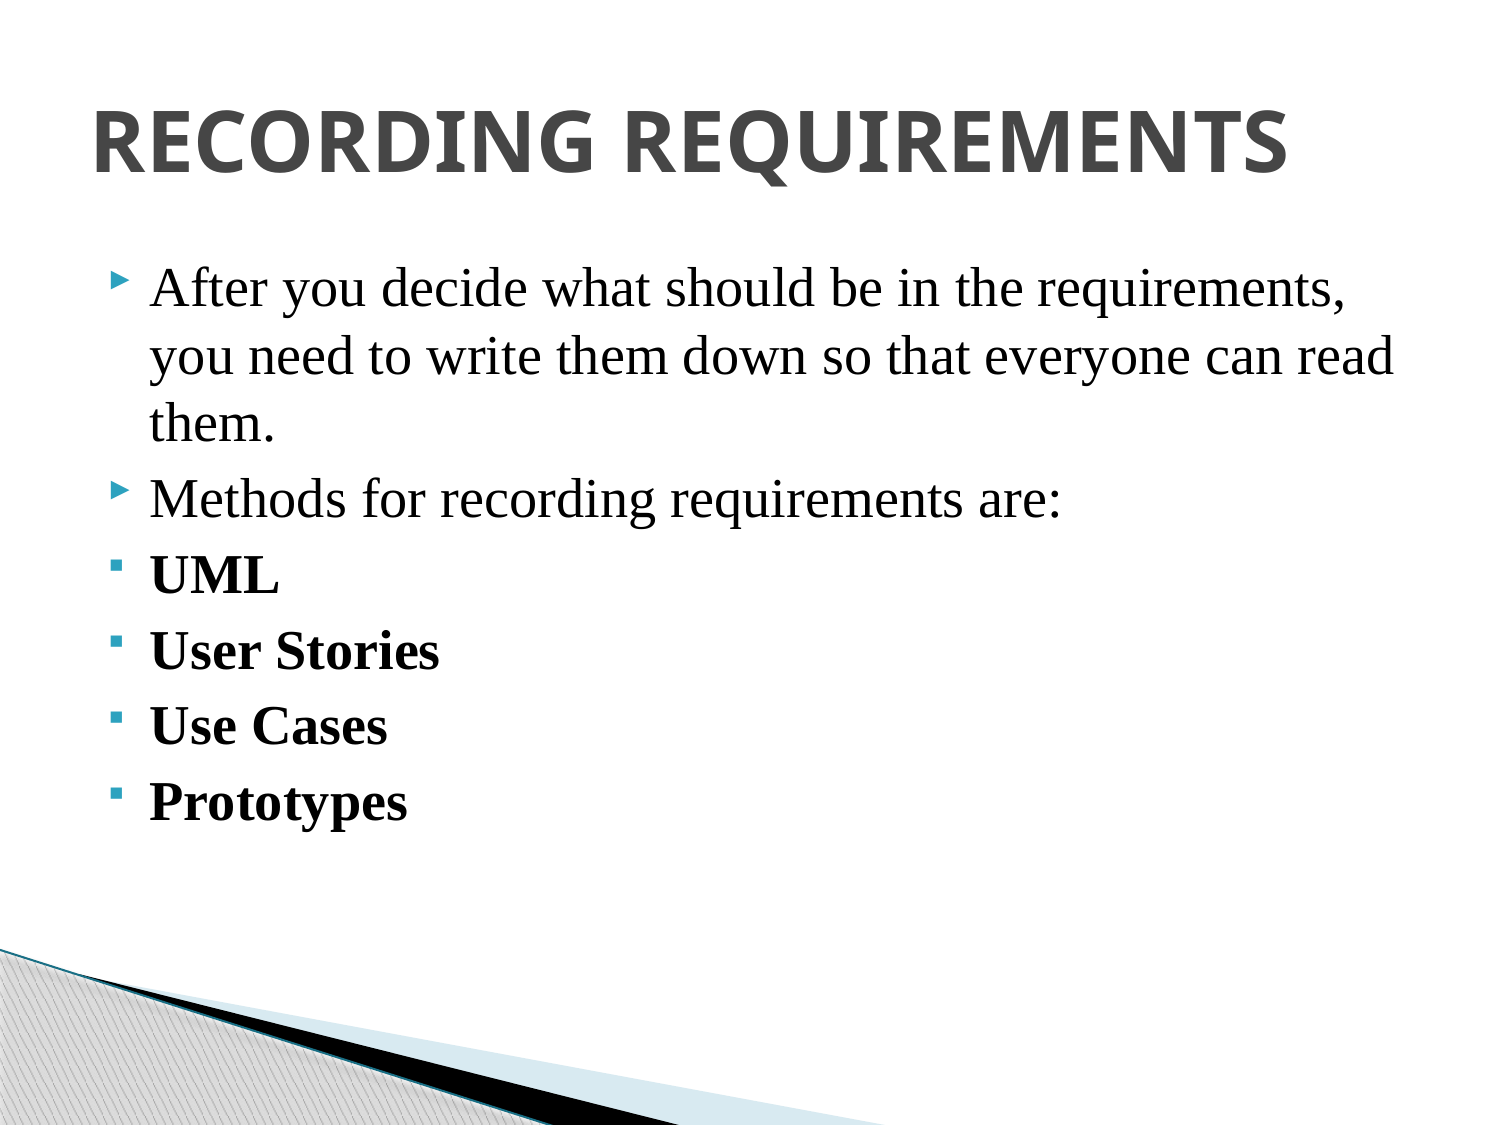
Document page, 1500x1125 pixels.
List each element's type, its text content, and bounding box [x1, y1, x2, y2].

title RECORDING REQUIREMENTS [75, 45, 1425, 233]
list After you decide what should be in the requirements, you need to write them down so that everyone can read them. Methods for recording requirements are: UML User Stories Use Cases Prototypes [75, 243, 1425, 986]
